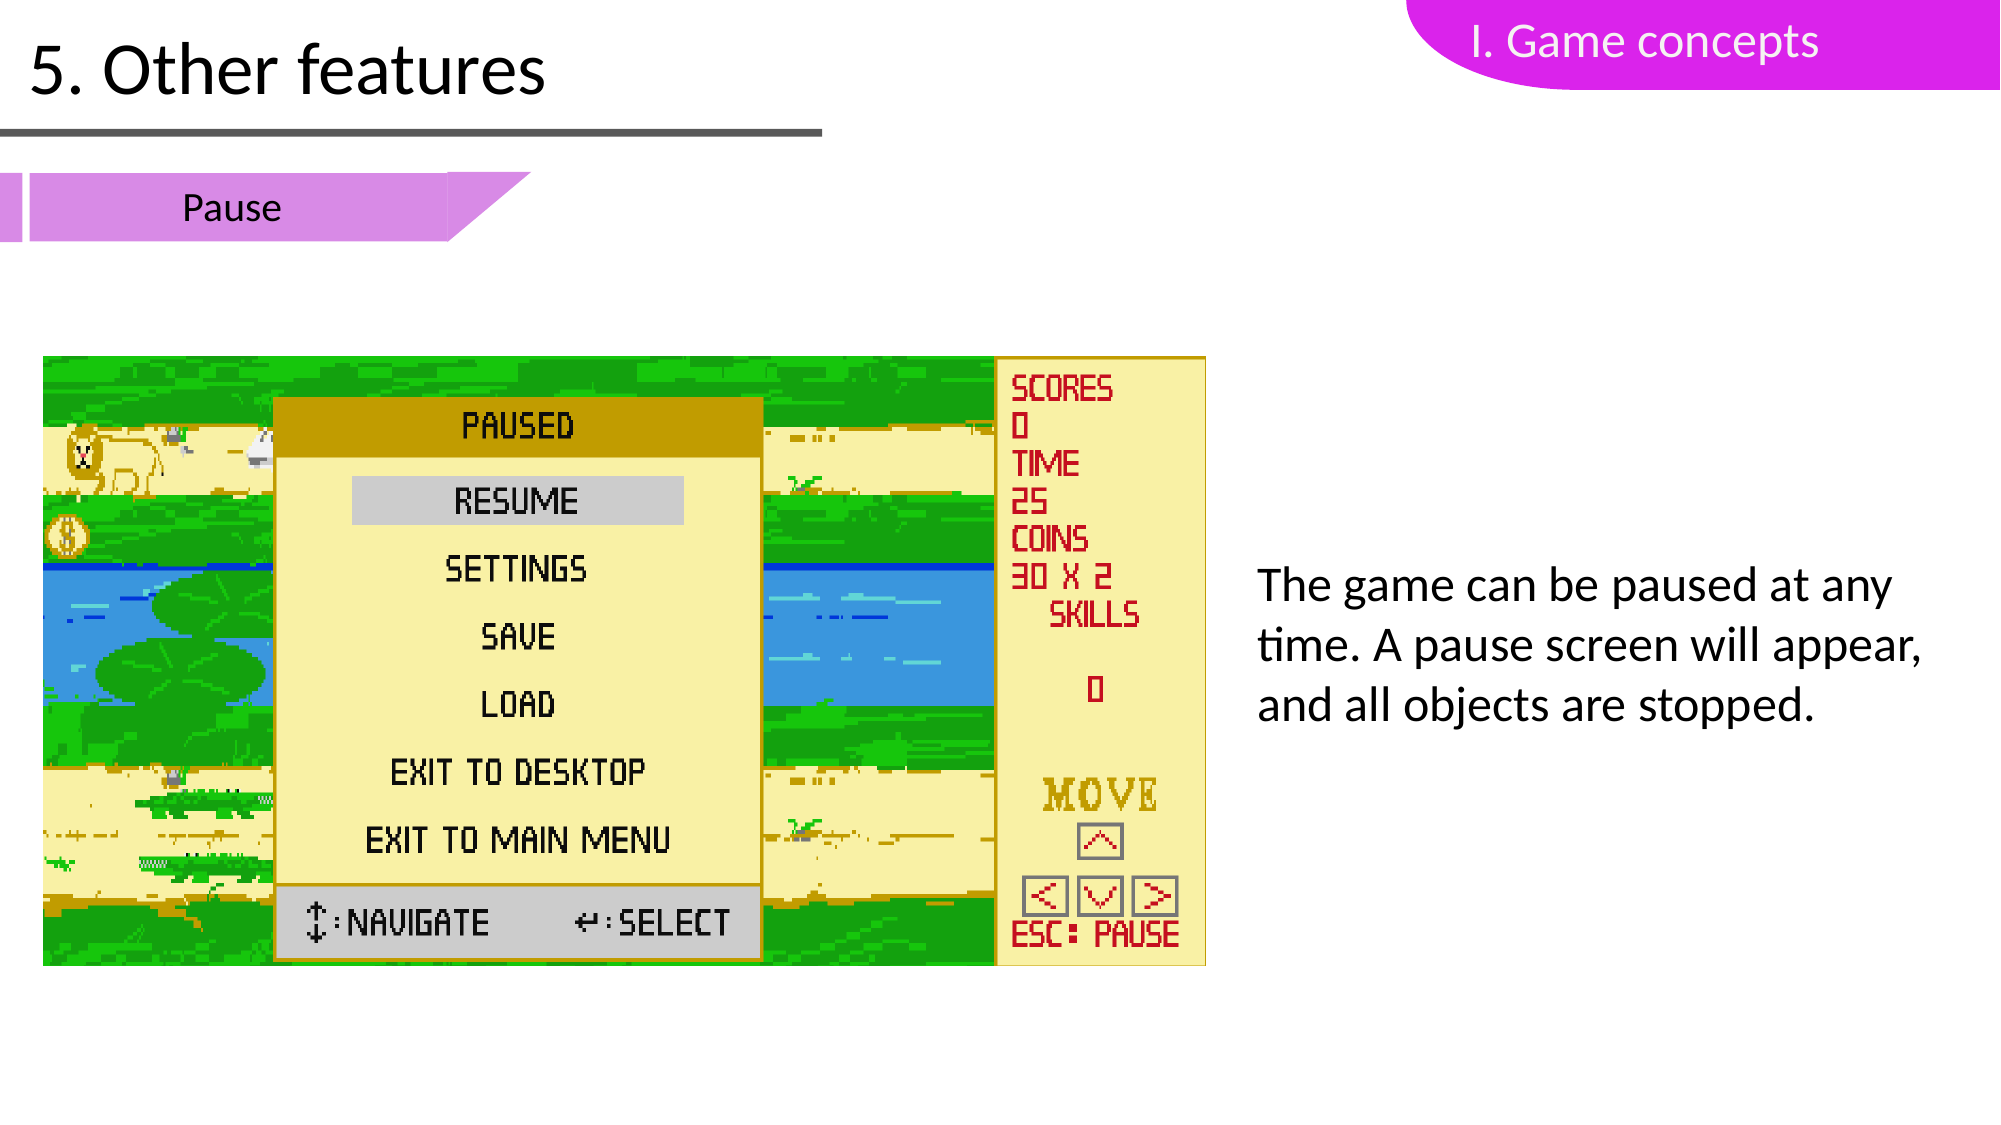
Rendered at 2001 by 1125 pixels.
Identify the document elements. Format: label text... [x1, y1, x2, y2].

text_box [29, 172, 446, 242]
text_box [1405, 0, 1455, 64]
text_box [0, 128, 13, 138]
text_box [446, 170, 535, 245]
picture [43, 356, 1206, 966]
text_box [1481, 75, 1575, 91]
text_box [817, 128, 823, 138]
text_box The game can be paused at any time. A pause screen will appear, and all objects are stopped. [1242, 543, 1981, 739]
text_box [0, 172, 23, 243]
title 5. Other features [13, 11, 817, 215]
text_box I. Game concepts [1455, 0, 1905, 75]
text_box [1575, 0, 2000, 91]
text_box Pause [29, 172, 436, 238]
